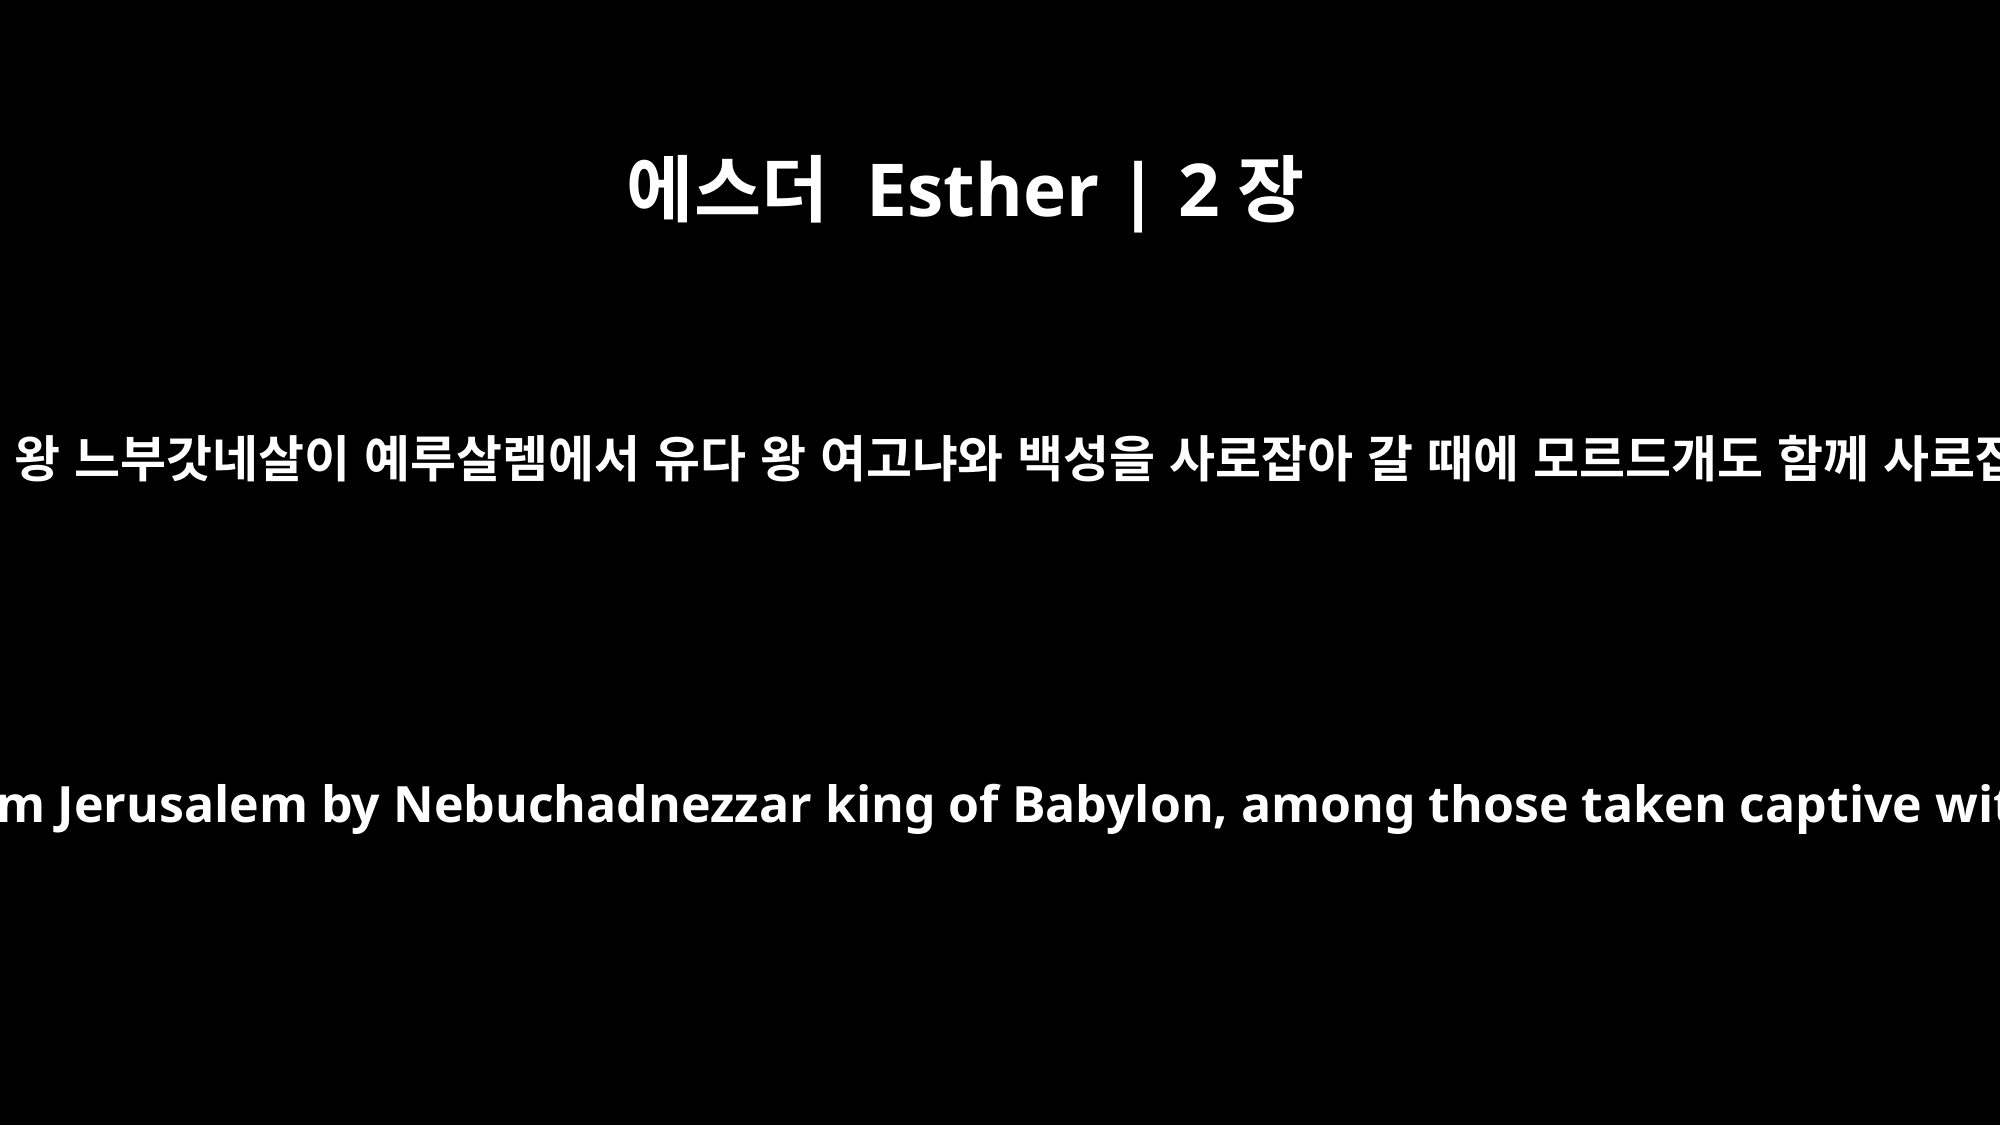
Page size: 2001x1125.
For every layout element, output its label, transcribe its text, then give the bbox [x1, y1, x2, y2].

text_box who had been carried into exile from Jerusalem by Nebuchadnezzar king of Babylon, among those taken captive with Jehoiachin king of Judah. [0, 764, 2000, 840]
text_box 에스더 Esther | 2장 [612, 136, 1320, 239]
text_box 6 전에 바벨론 왕 느부갓네살이 예루살렘에서 유다 왕 여고냐와 백성을 사로잡아 갈 때에 모르드개도 함께 사로잡혔더라 [0, 359, 2000, 495]
